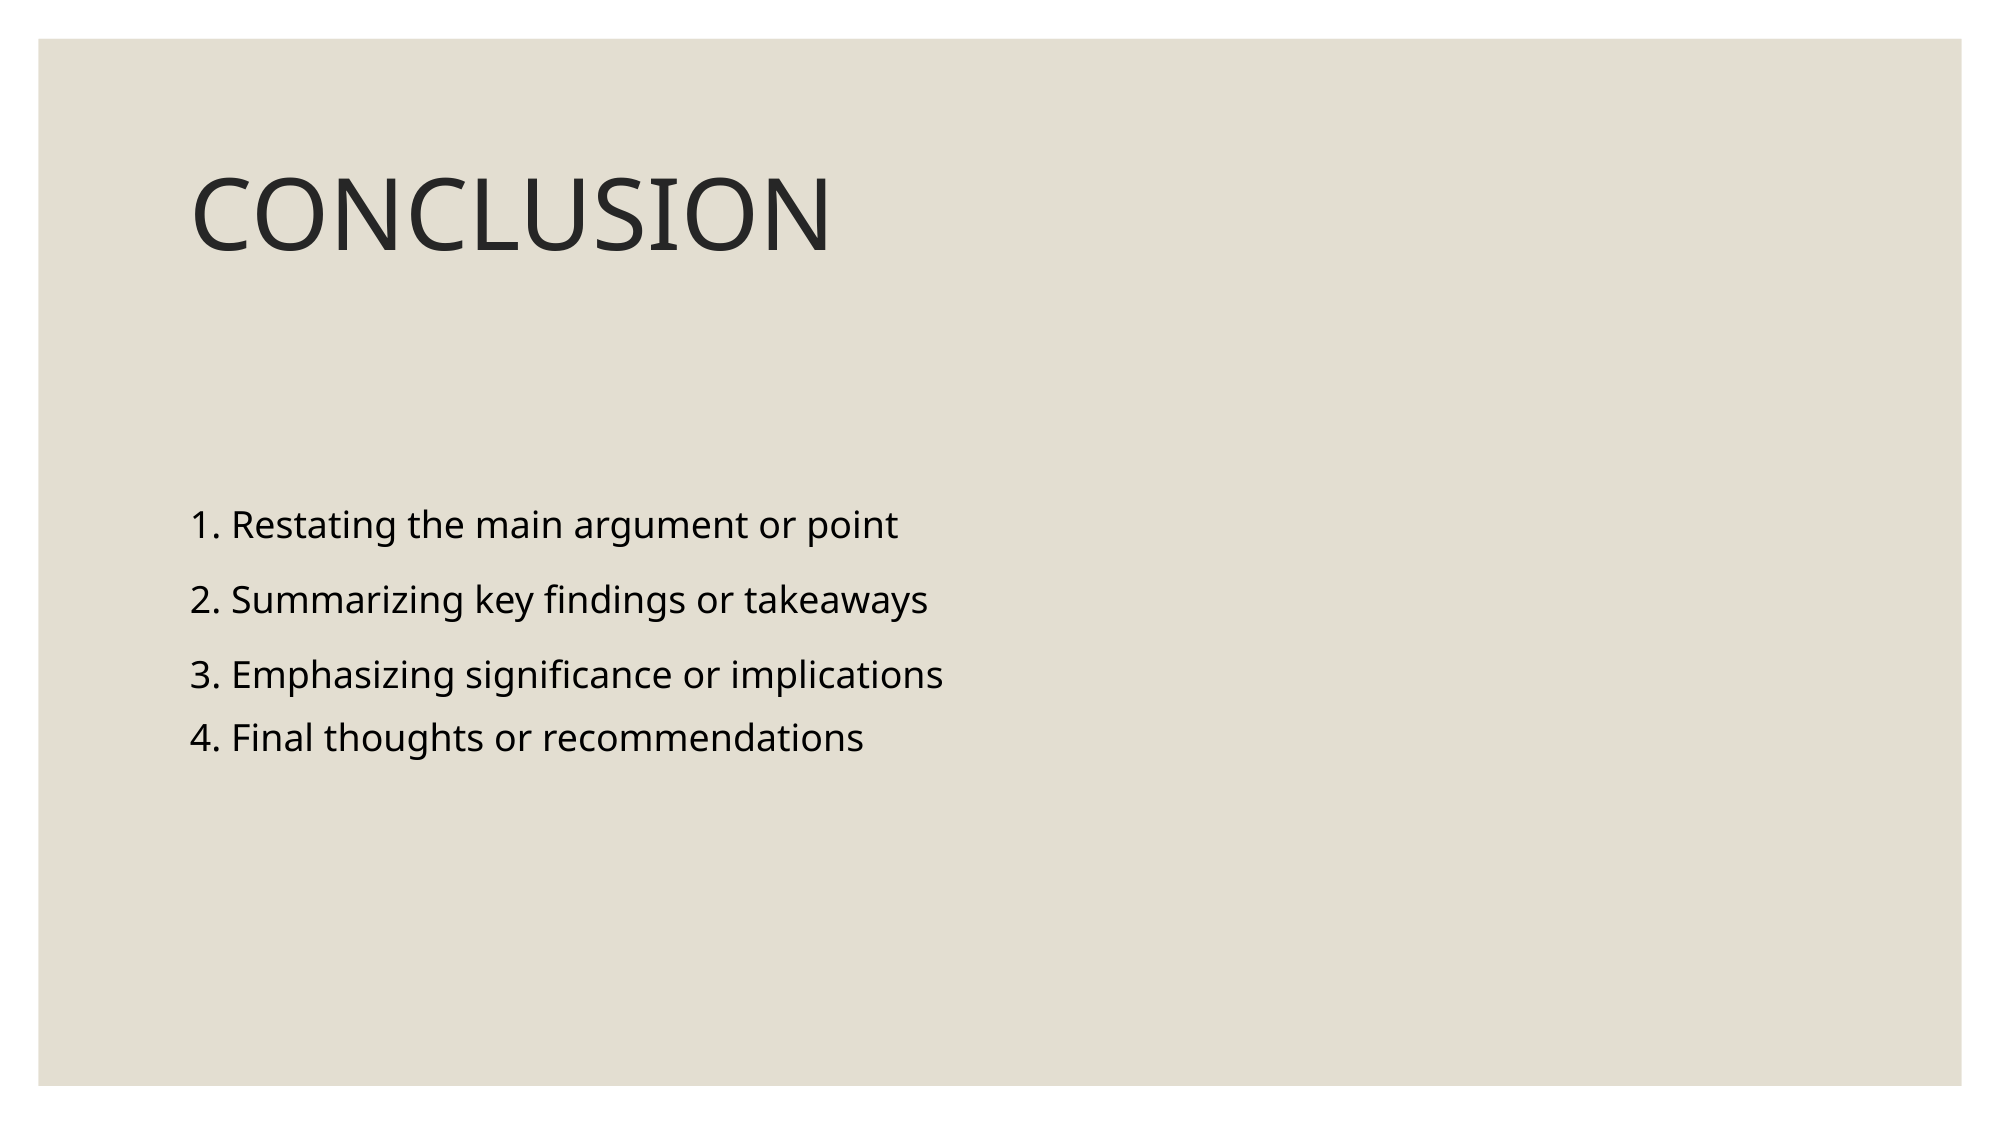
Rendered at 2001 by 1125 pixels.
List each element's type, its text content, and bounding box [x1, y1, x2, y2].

list 1. Restating the main argument or point 2. Summarizing key findings or takeaways 3. Emphasizing significance or implications 4. Final thoughts or recommendations [174, 345, 1825, 990]
title CONCLUSION [174, 105, 1825, 331]
